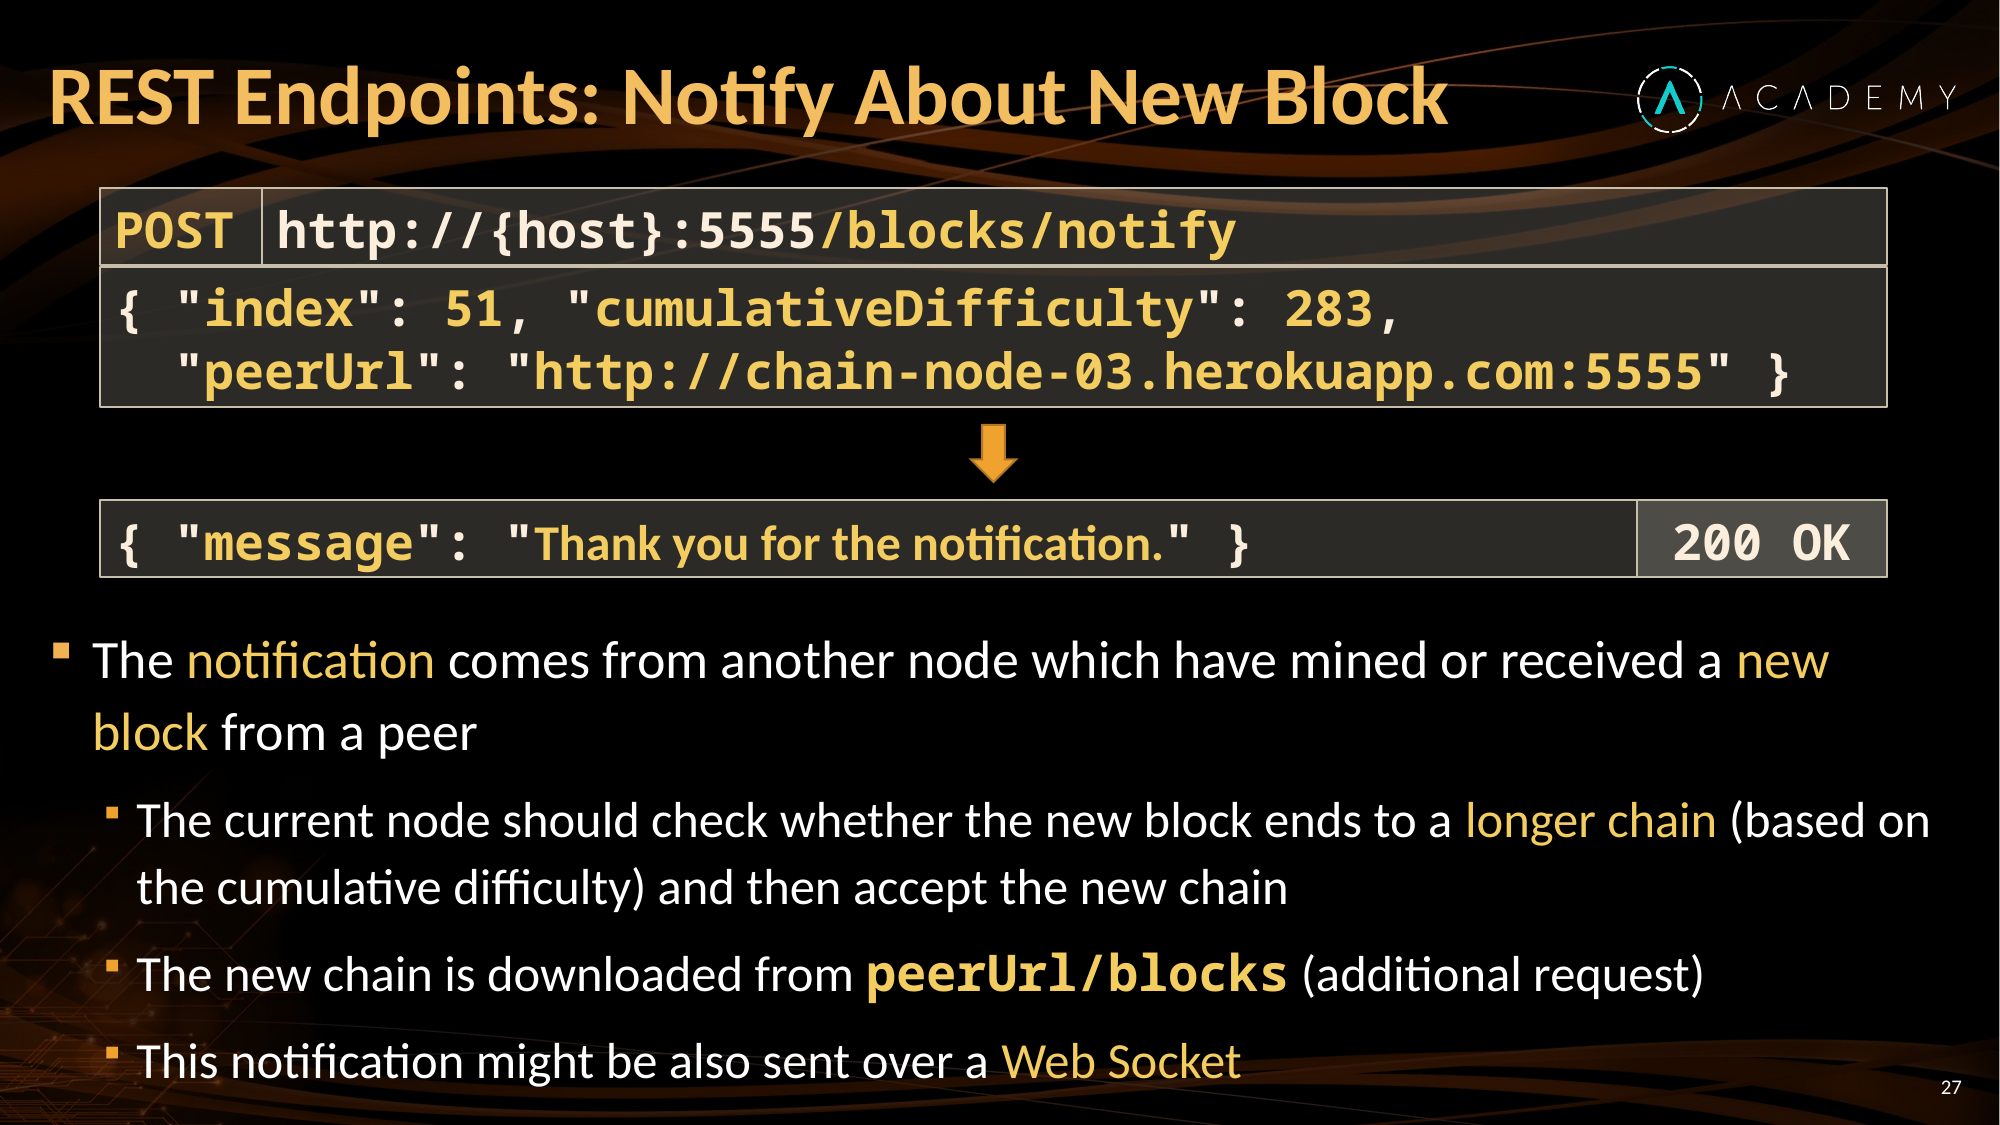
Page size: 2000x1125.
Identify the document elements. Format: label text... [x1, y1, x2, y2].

title REST Endpoints: Notify About New Block [30, 6, 1602, 189]
text_box { "message": "Thank you for the notification." } [99, 499, 1637, 578]
text_box 200 OK [1637, 499, 1888, 578]
text_box [968, 423, 1019, 484]
text_box http://{host}:5555/blocks/notify [262, 187, 1888, 266]
text_box POST [99, 187, 262, 266]
text_box { "index": 51, "cumulativeDifficulty": 283, "peerUrl": "http://chain-node-03.herokuapp.com:5555" } [99, 266, 1888, 408]
list The notification comes from another node which have mined or received a new block from a peer The current node should check whether the new block ends to a longer chain (based on the cumulative difficulty) and then accept the new chain The new chain is downloaded from peerUrl/blocks (additional request) This notification might be also sent over a Web Socket [31, 612, 1968, 1103]
picture [0, 0, 2000, 1125]
